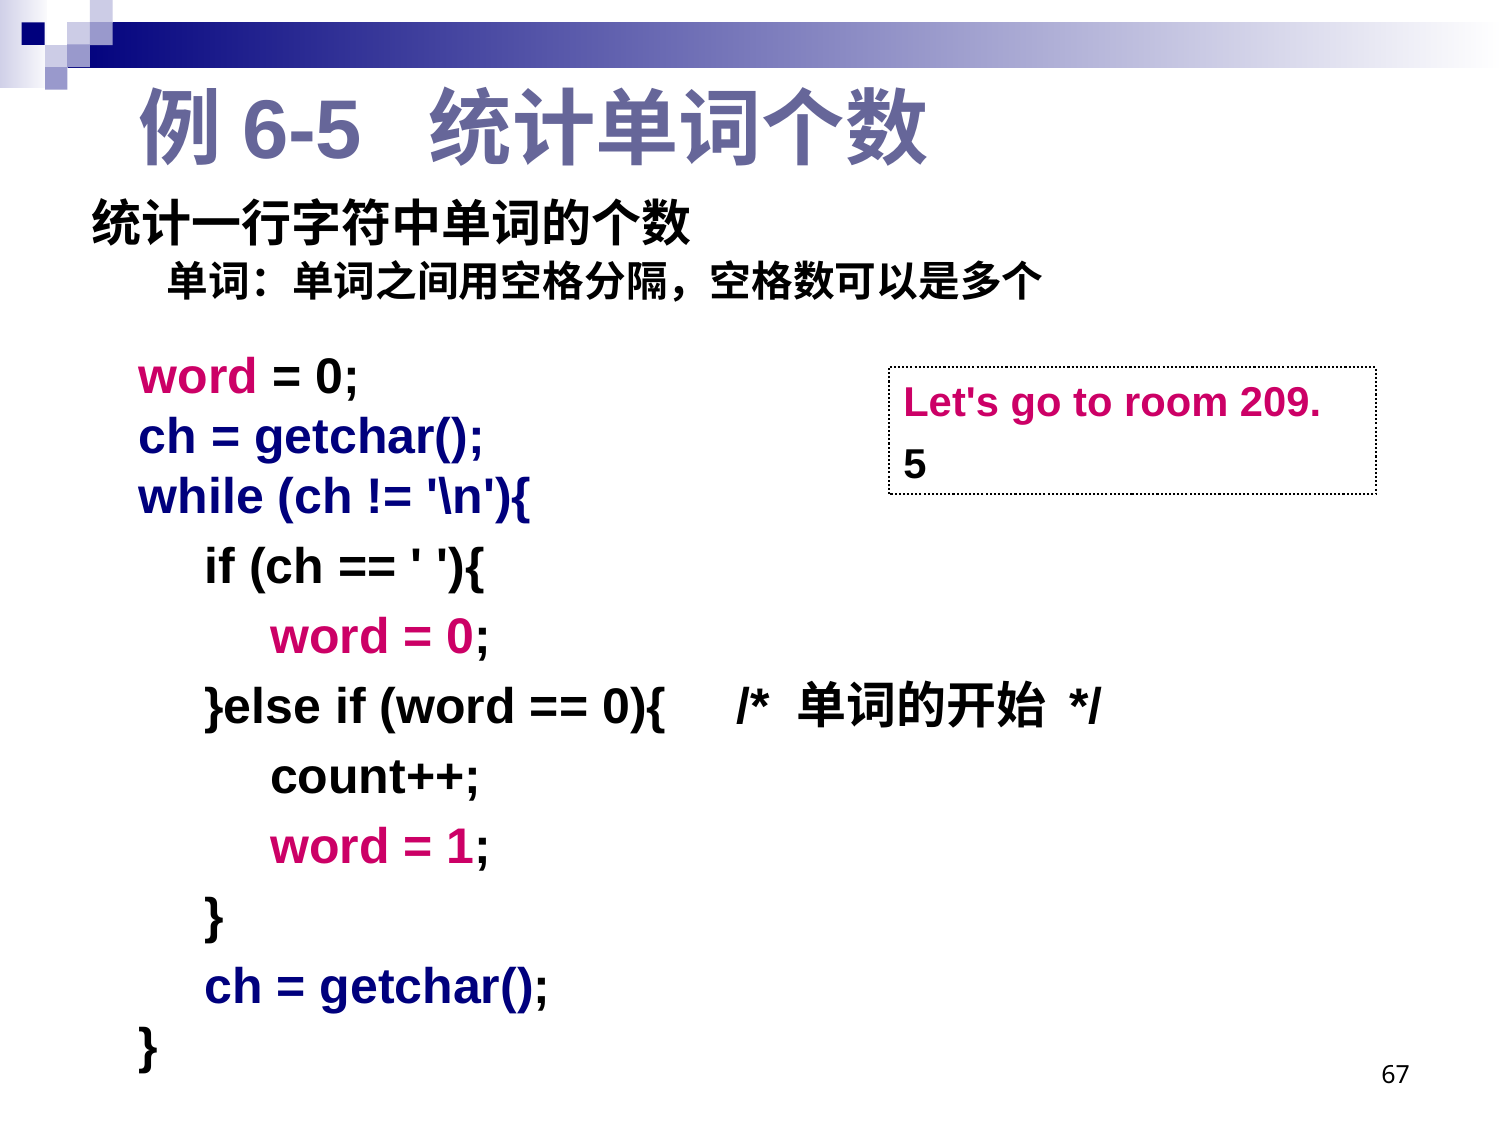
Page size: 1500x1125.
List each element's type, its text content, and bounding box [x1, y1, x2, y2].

text_box Let's go to room 209. 5 [1187, 367, 1376, 495]
list 统计一行字符中单词的个数 单词：单词之间用空格分隔，空格数可以是多个 [76, 190, 1459, 336]
title 例6-5 统计单词个数 [123, 78, 1365, 173]
slide_number 67 [1074, 1024, 1426, 1101]
text_box word = 0; ch = getchar(); while (ch != '\n'){ if (ch == ' '){ word = 0; }else if (word == 0){ /* 单词的开始 */ count++; word = 1; } ch = getchar(); } [123, 335, 1187, 1095]
